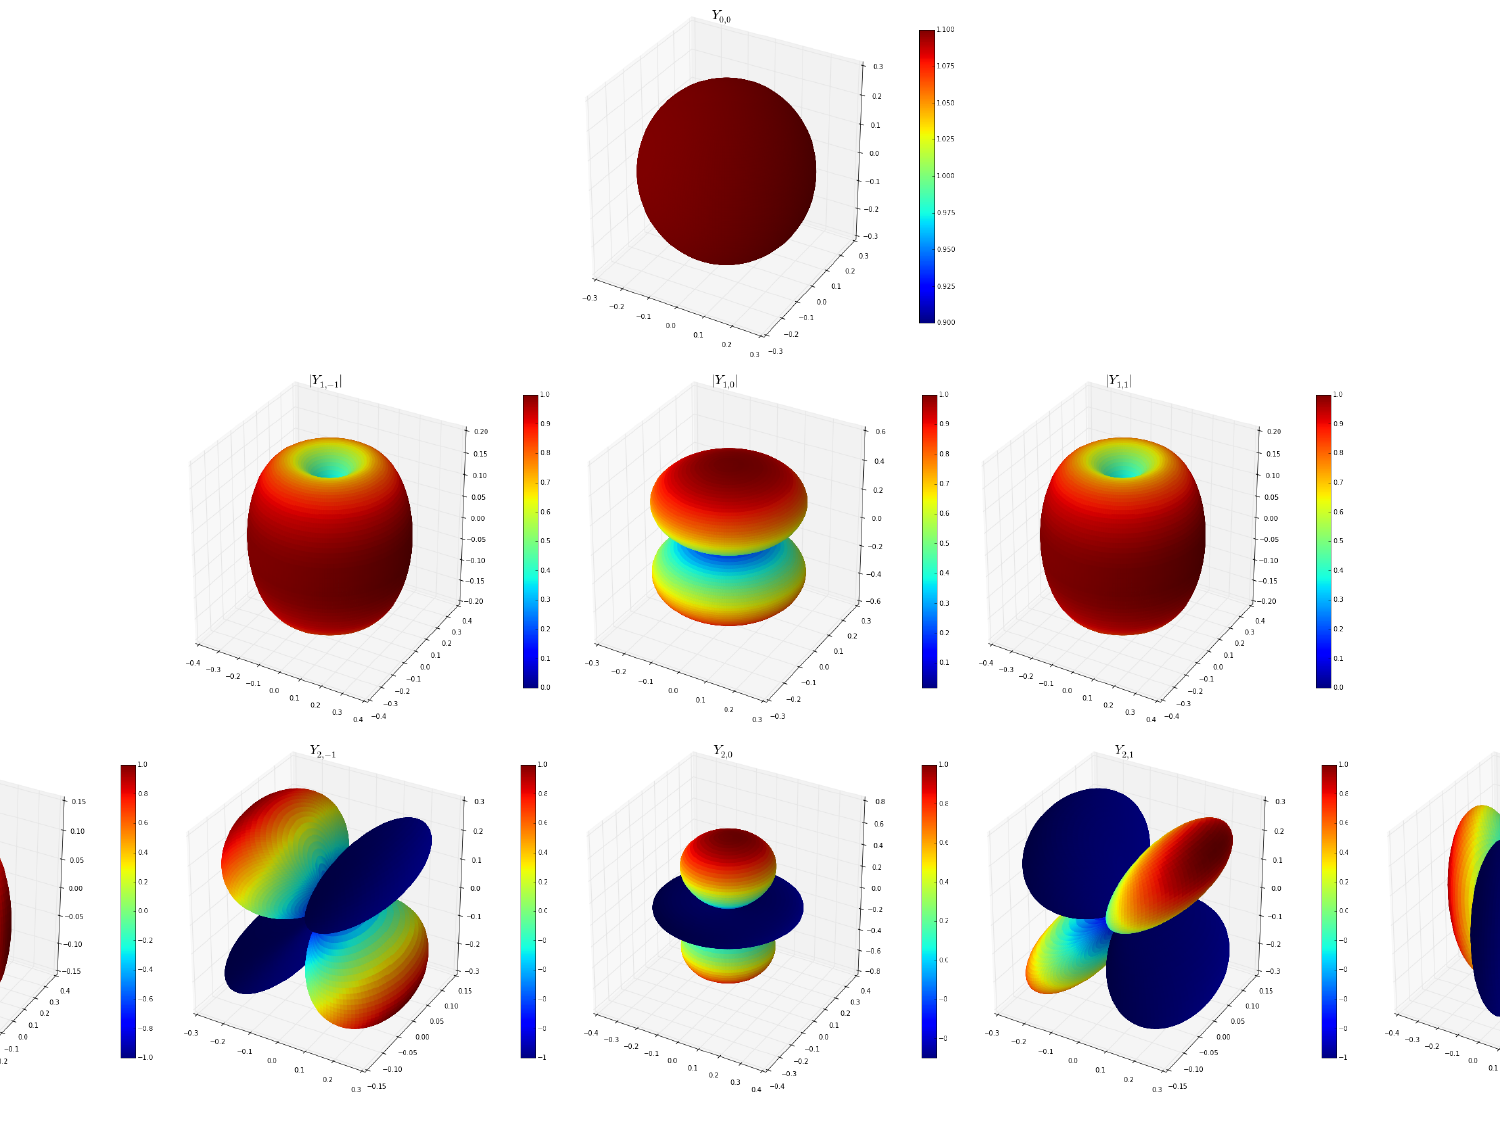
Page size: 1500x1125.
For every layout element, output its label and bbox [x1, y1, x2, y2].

text_box [0, 0, 1500, 1099]
